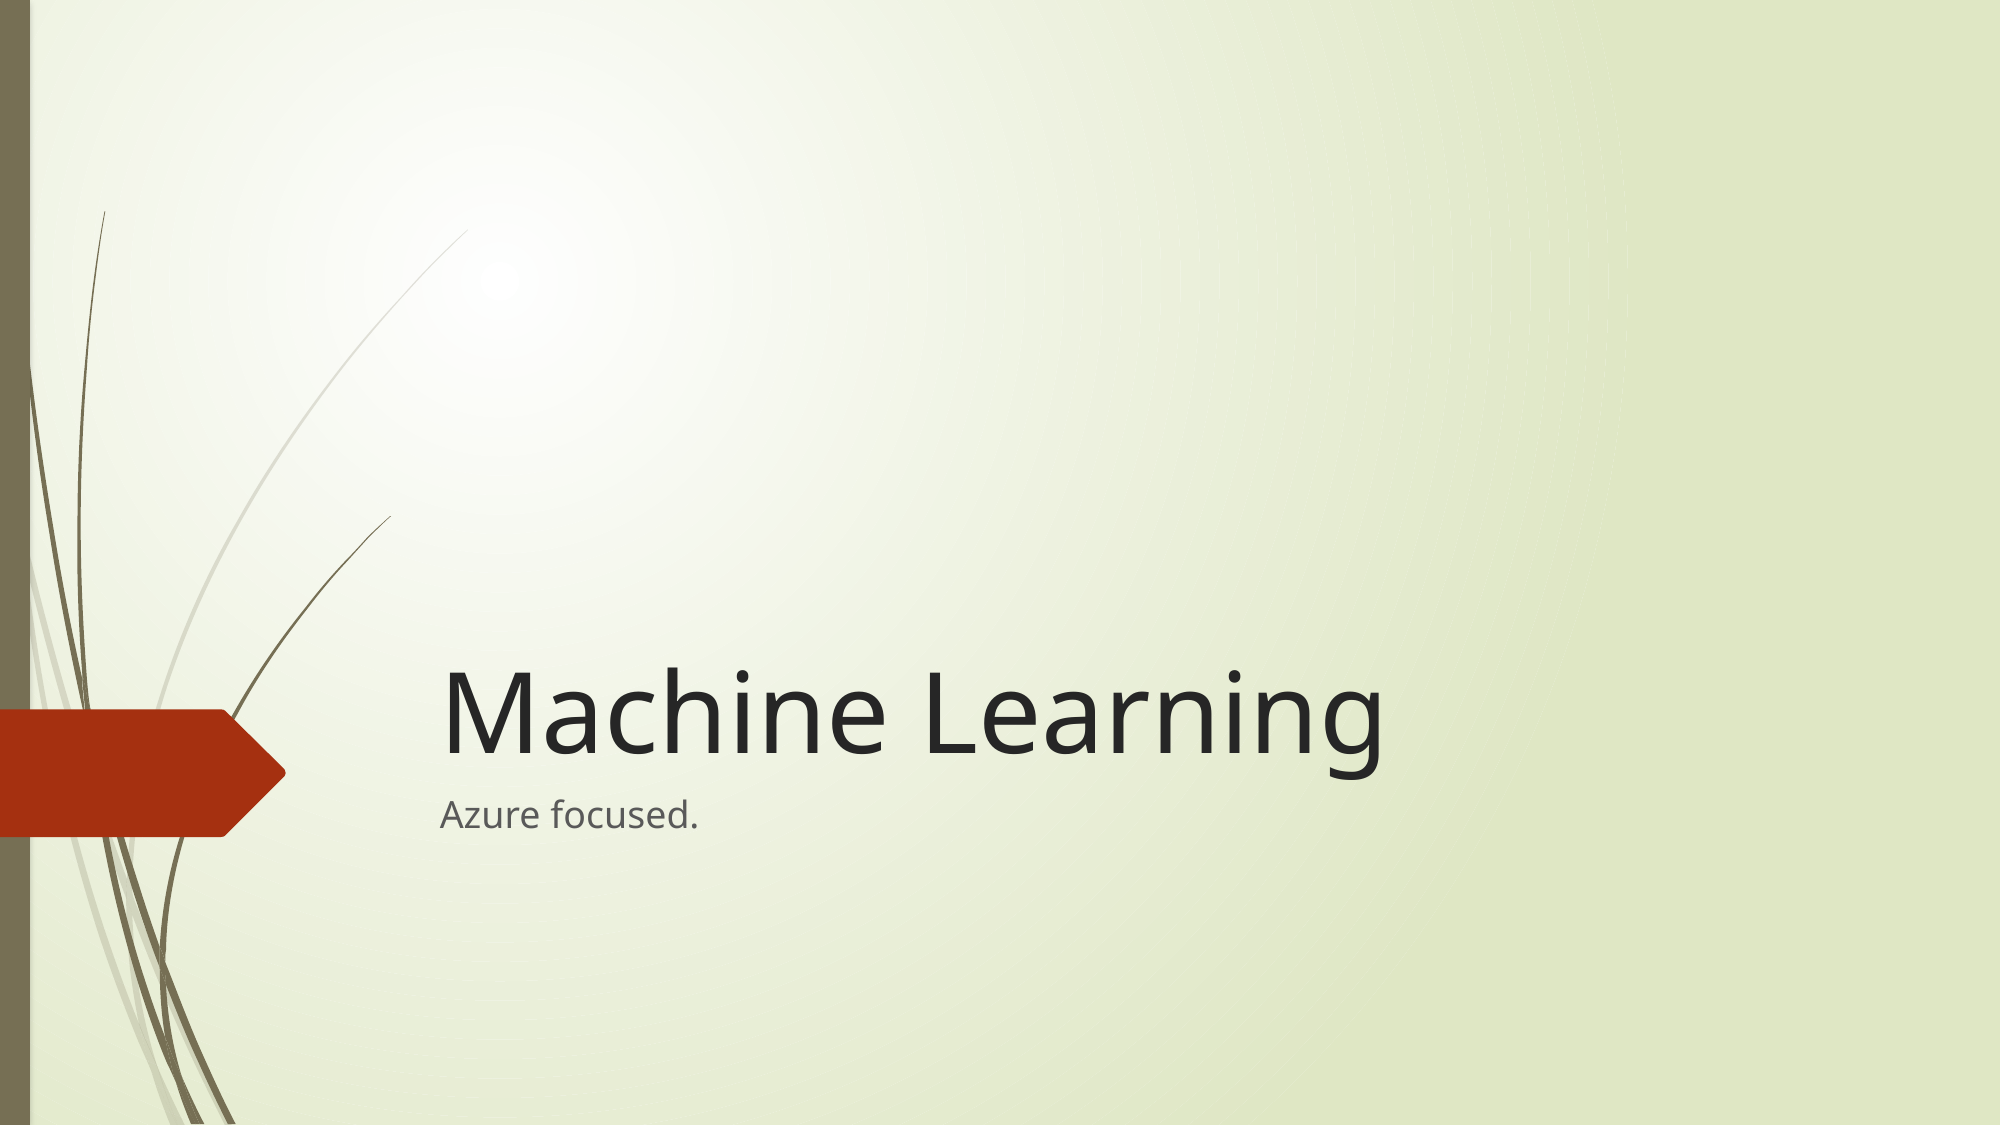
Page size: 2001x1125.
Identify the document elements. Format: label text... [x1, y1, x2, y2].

title Machine Learning [424, 412, 1888, 783]
subtitle Azure focused. [424, 783, 1888, 969]
